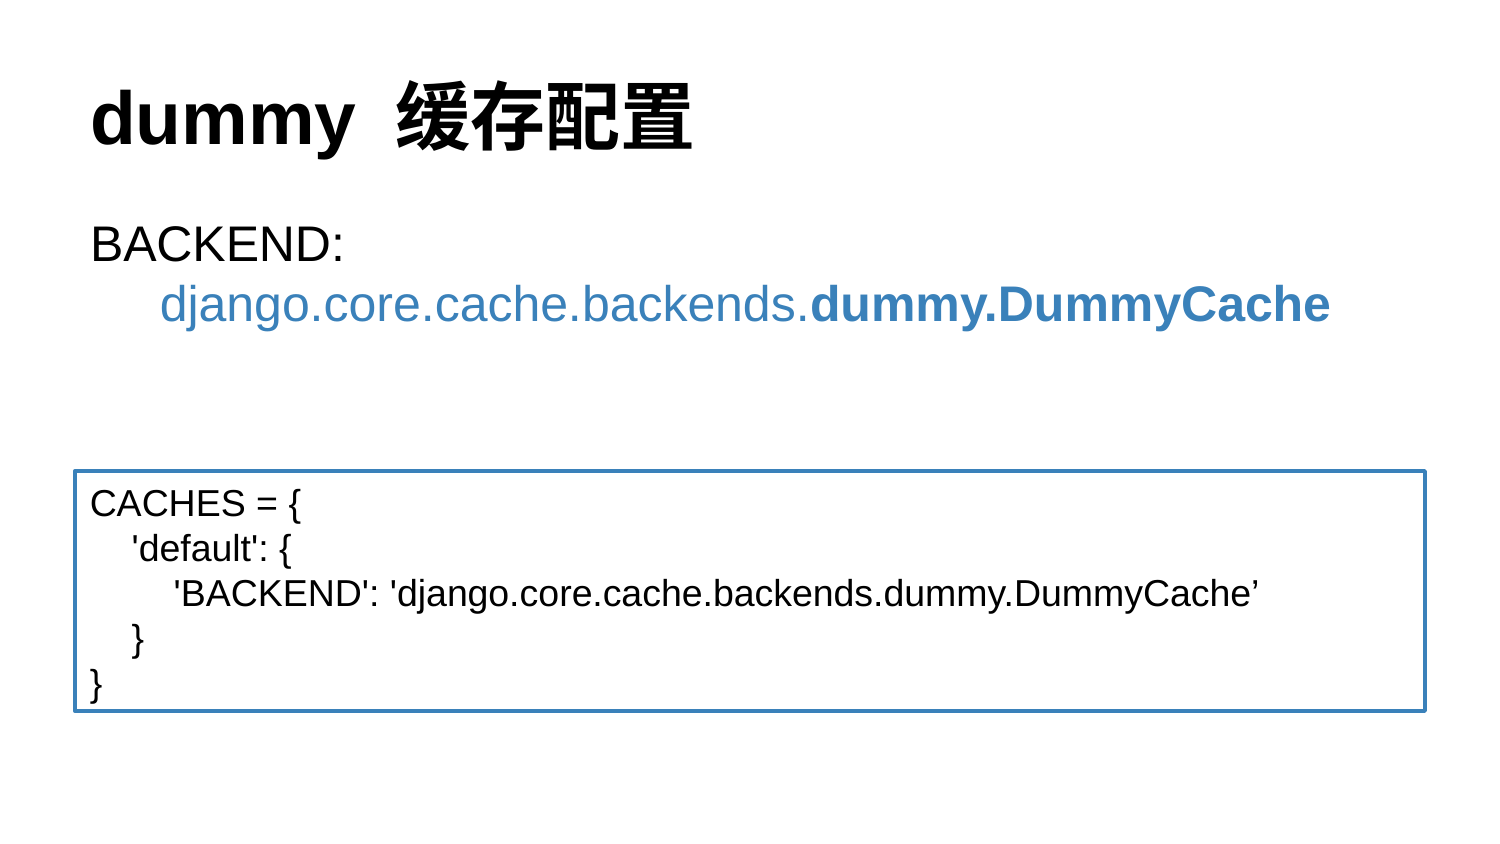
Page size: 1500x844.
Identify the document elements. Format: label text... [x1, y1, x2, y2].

text_box BACKEND: django.core.cache.backends.dummy.DummyCache [74, 196, 1425, 379]
title dummy 缓存配置 [75, 33, 1425, 175]
text_box CACHES = { 'default': { 'BACKEND': 'django.core.cache.backends.dummy.DummyCache’ } } [73, 469, 1427, 713]
